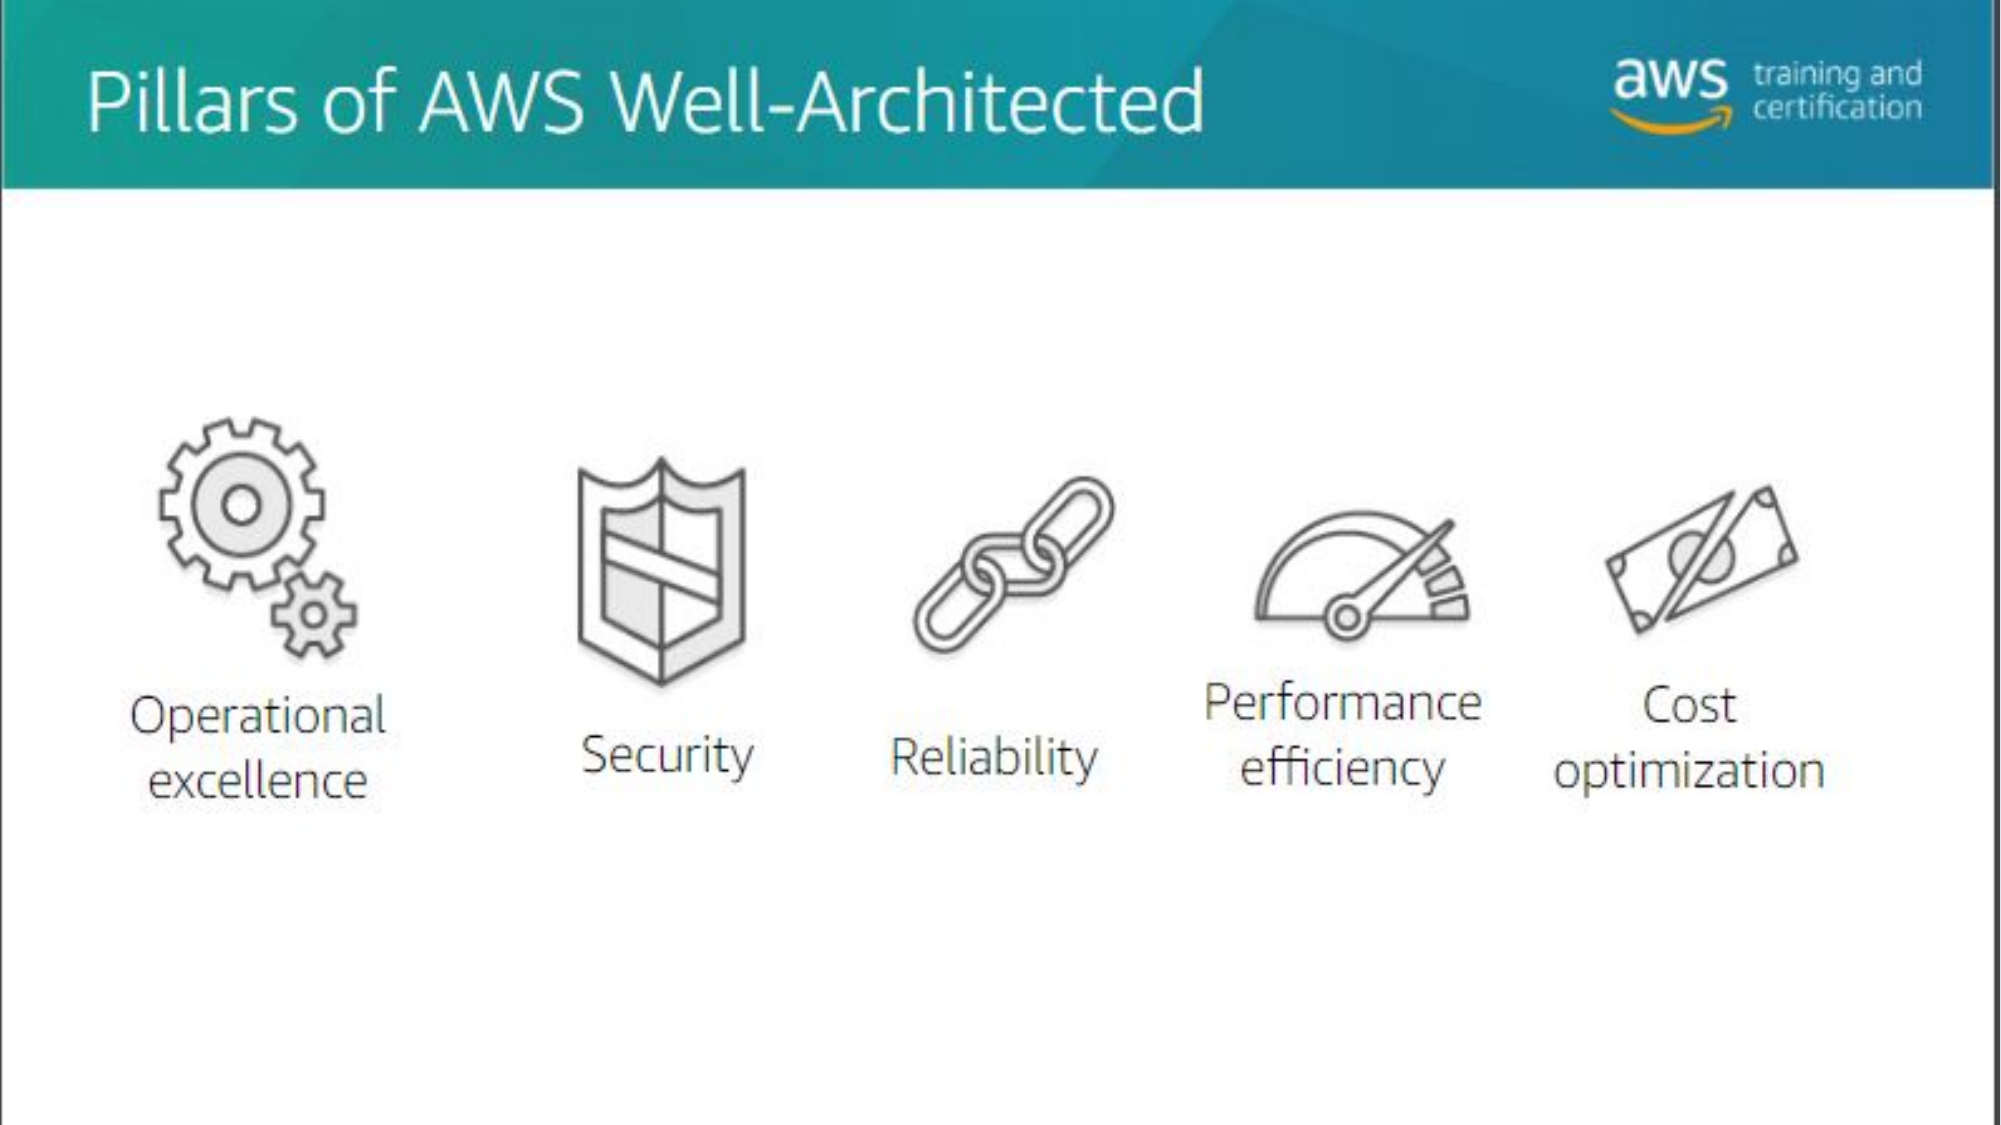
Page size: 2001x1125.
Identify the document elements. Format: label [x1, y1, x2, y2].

list [0, 0, 2000, 1125]
